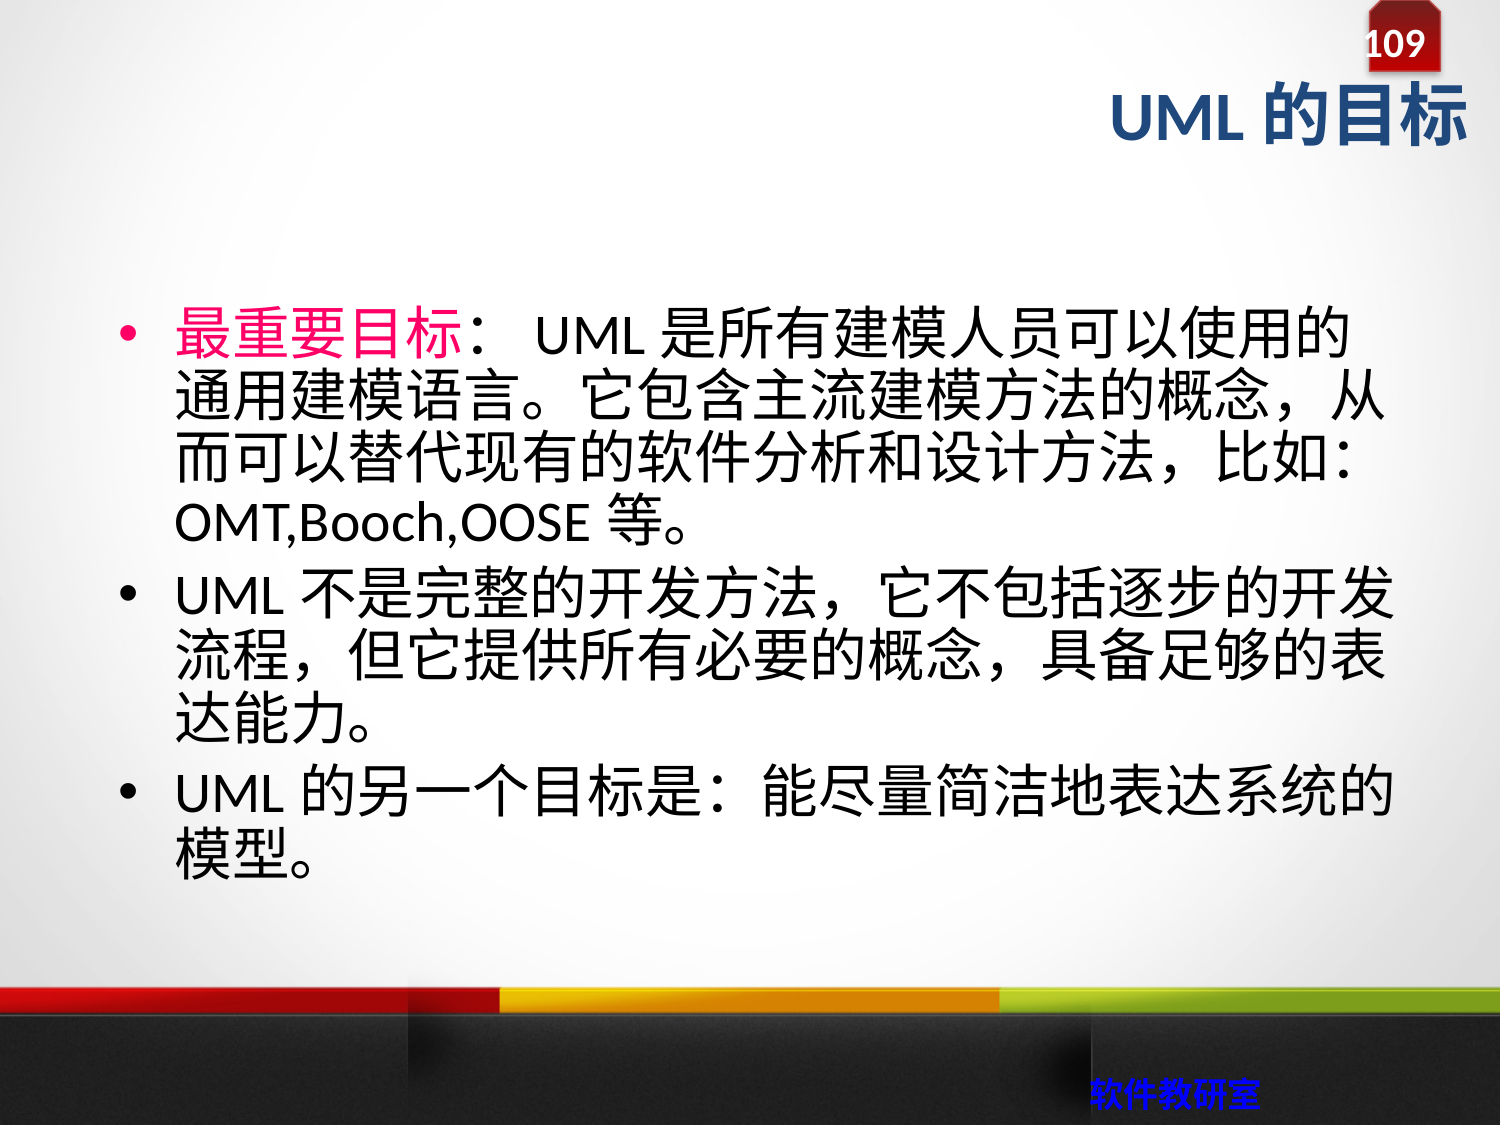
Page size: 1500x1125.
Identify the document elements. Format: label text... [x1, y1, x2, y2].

picture [0, 0, 1500, 1125]
slide_number 软件教研室 [1074, 1042, 1425, 1103]
list 最重要目标：UML是所有建模人员可以使用的通用建模语言。它包含主流建模方法的概念，从而可以替代现有的软件分析和设计方法，比如：OMT,Booch,OOSE等。 UML不是完整的开发方法，它不包括逐步的开发流程，但它提供所有必要的概念，具备足够的表达能力。 UML的另一个目标是：能尽量简洁地表达系统的模型。 [103, 296, 1420, 921]
text_box UML的目标 [594, 69, 1484, 157]
